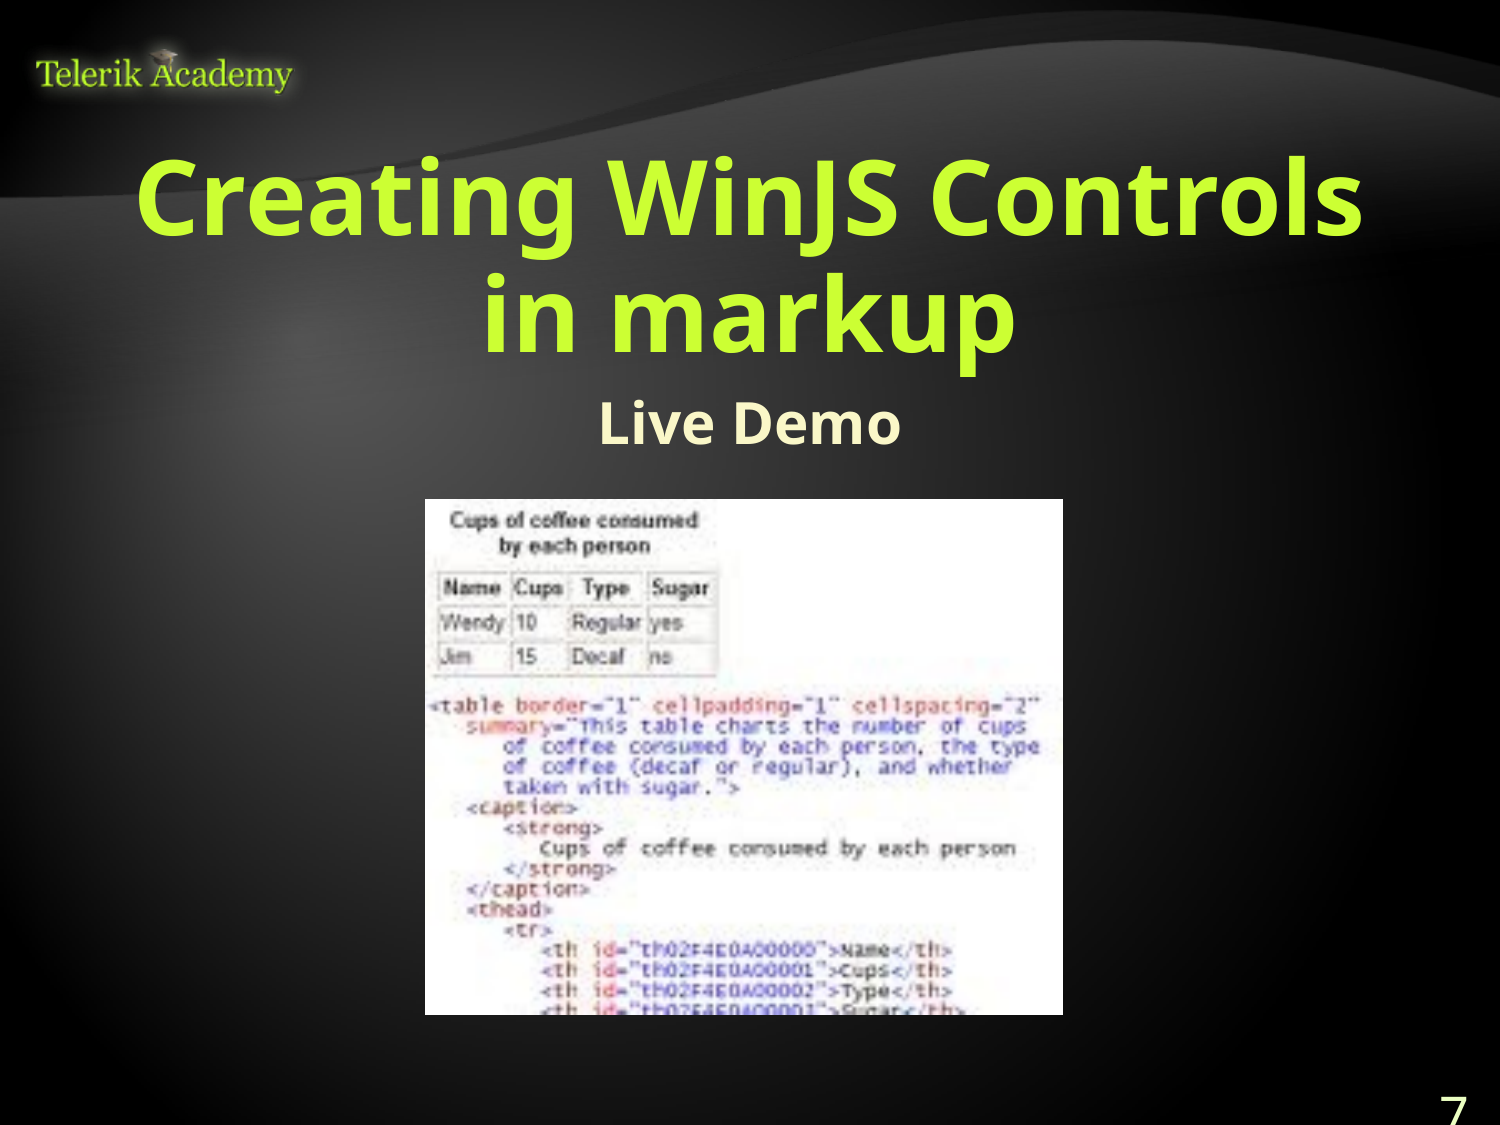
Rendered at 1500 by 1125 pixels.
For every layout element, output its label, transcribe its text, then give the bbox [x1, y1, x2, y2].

slide_number 7 [1425, 1074, 1500, 1113]
picture [0, 0, 1500, 1125]
subtitle Live Demo [75, 375, 1425, 469]
title Creating WinJS Controls in markup [75, 200, 1425, 313]
